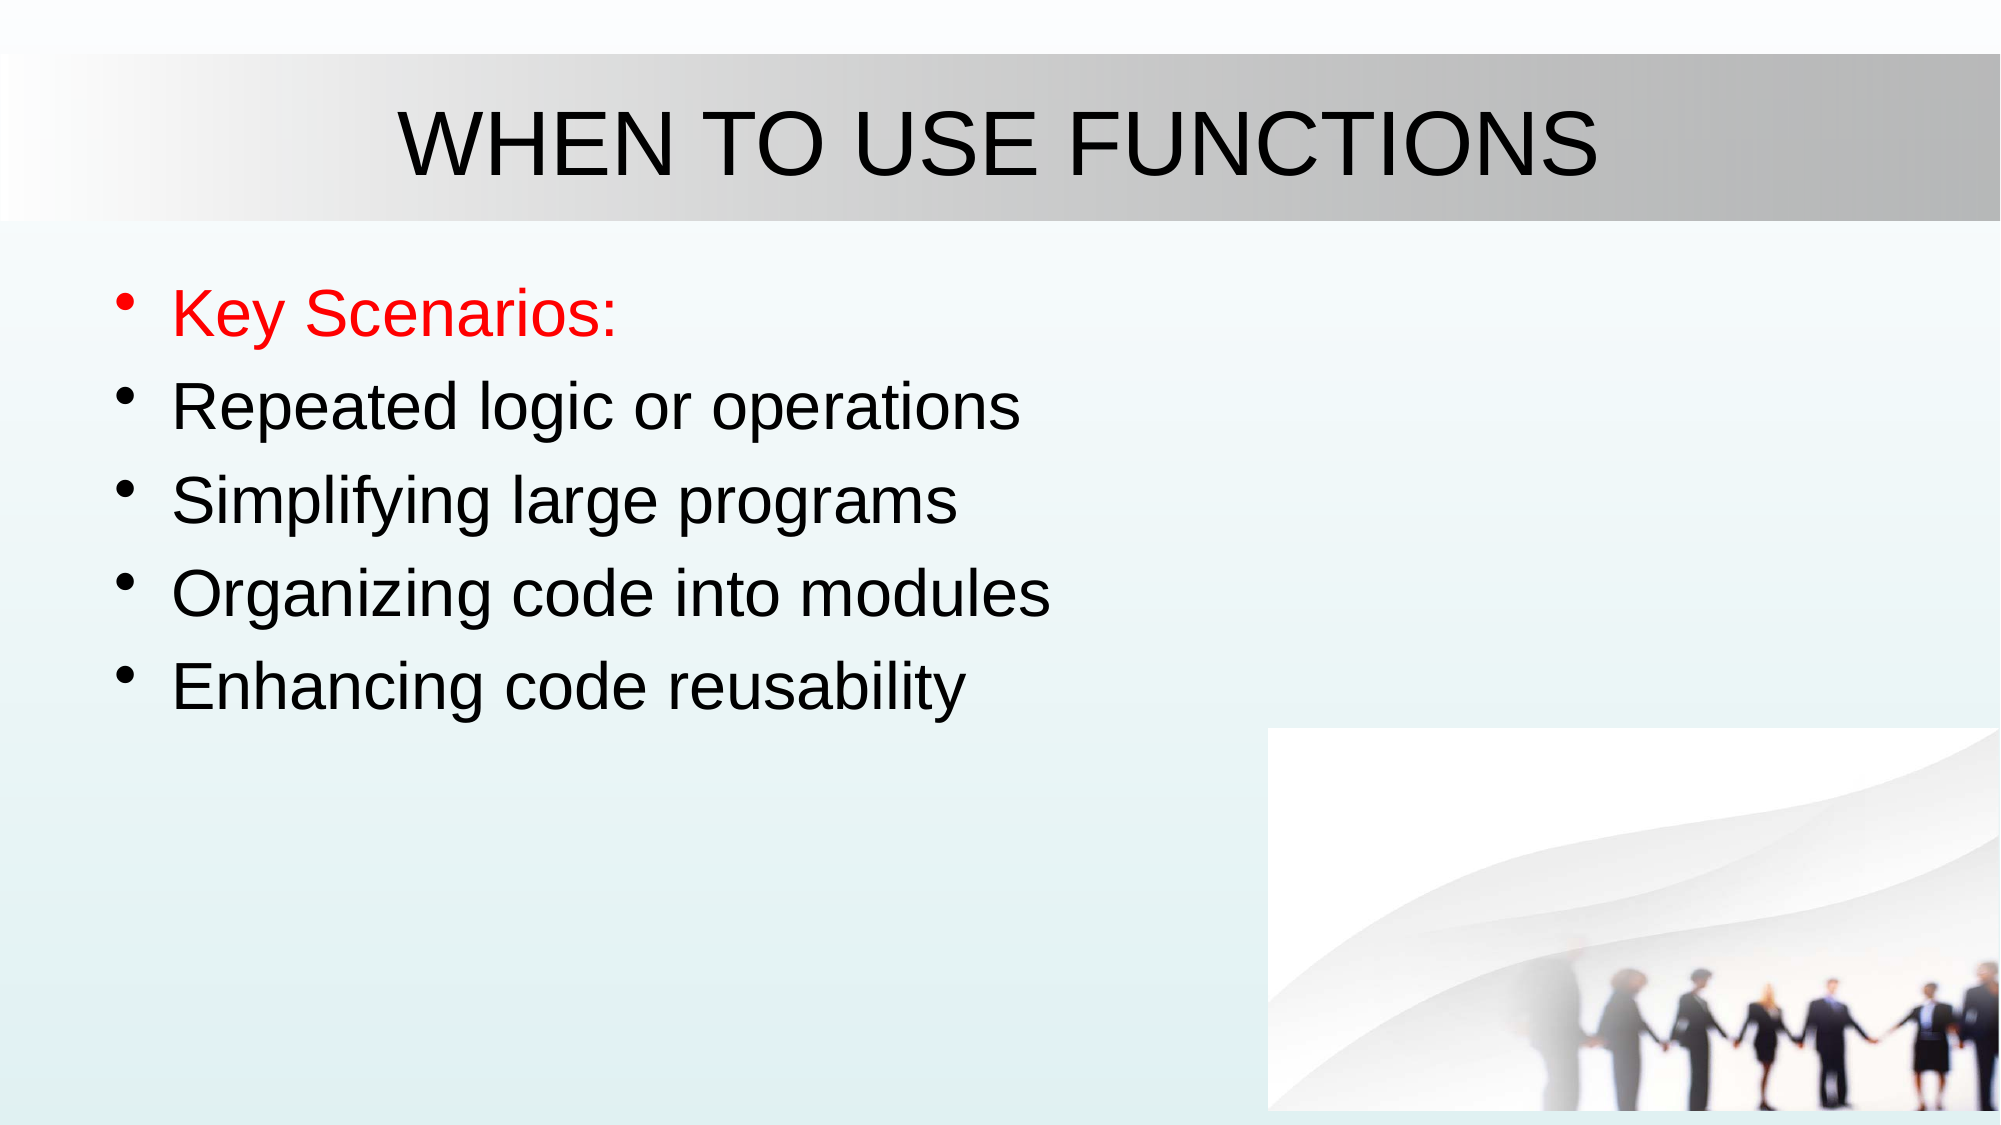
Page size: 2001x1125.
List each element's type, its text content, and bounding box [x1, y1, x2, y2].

picture [1268, 728, 1999, 1111]
list Key Scenarios: Repeated logic or operations Simplifying large programs Organizing code into modules Enhancing code reusability [99, 262, 1901, 1006]
title WHEN TO USE FUNCTIONS [99, 44, 1901, 233]
